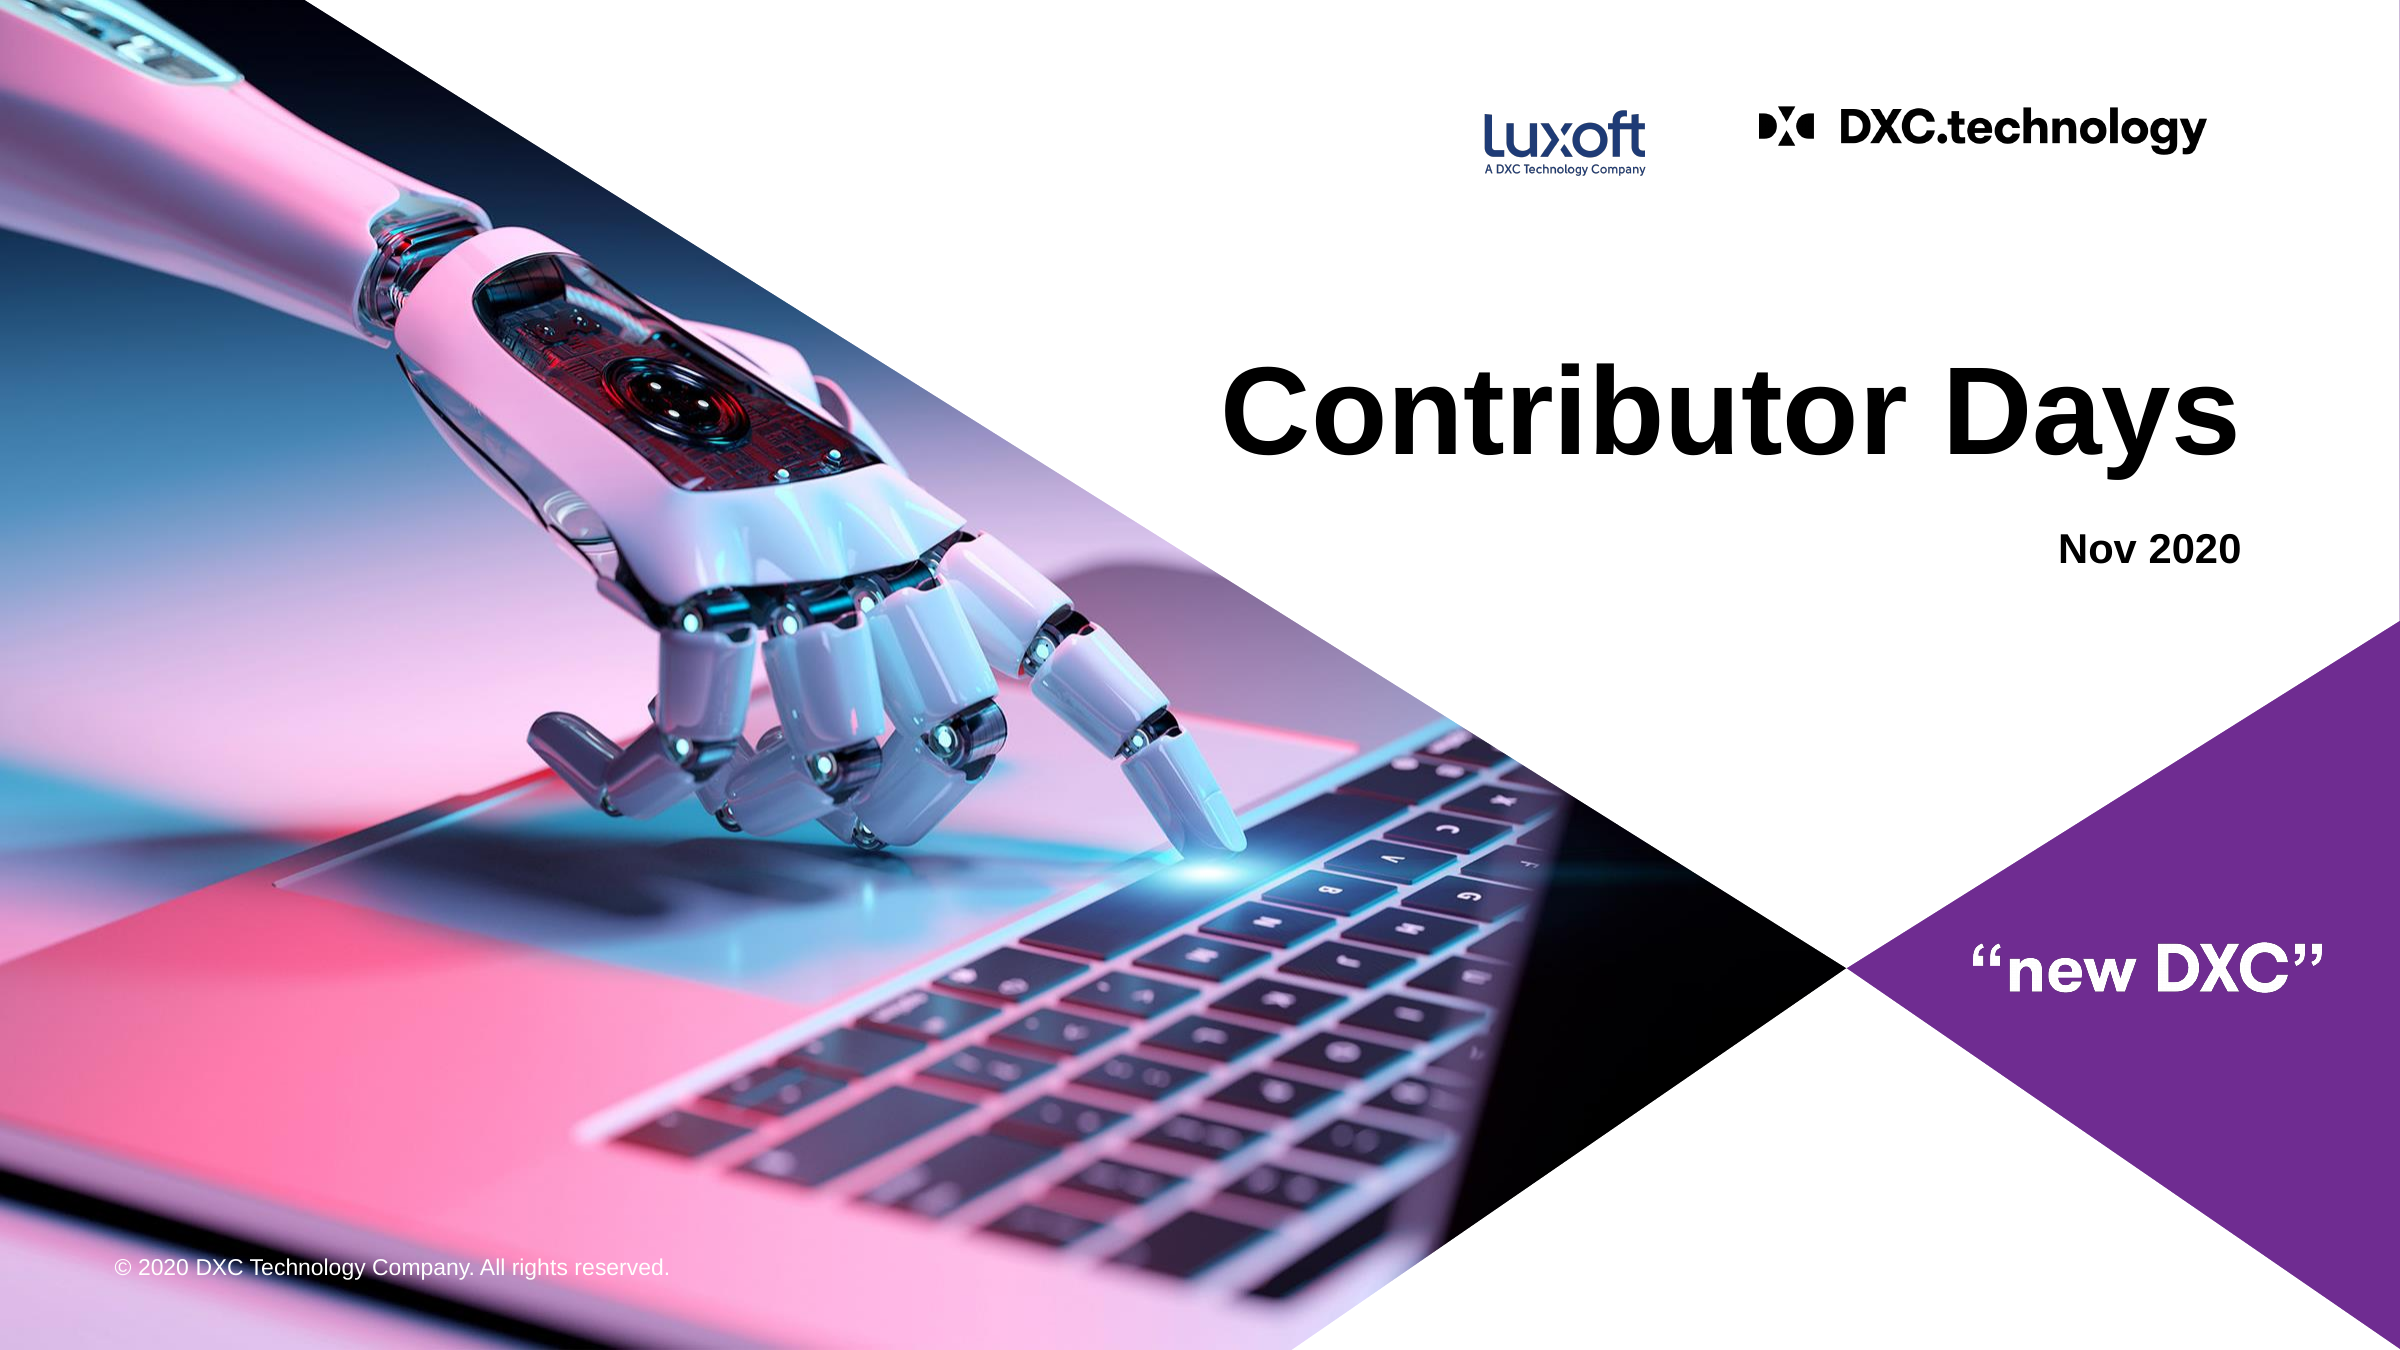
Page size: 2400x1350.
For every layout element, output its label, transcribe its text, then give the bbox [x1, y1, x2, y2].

picture [1973, 942, 2322, 993]
picture [1759, 106, 2207, 155]
picture [0, 0, 1845, 1350]
title Contributor Days [1203, 279, 2242, 580]
picture [1469, 95, 1661, 191]
subtitle Nov 2020 [1442, 522, 2242, 673]
